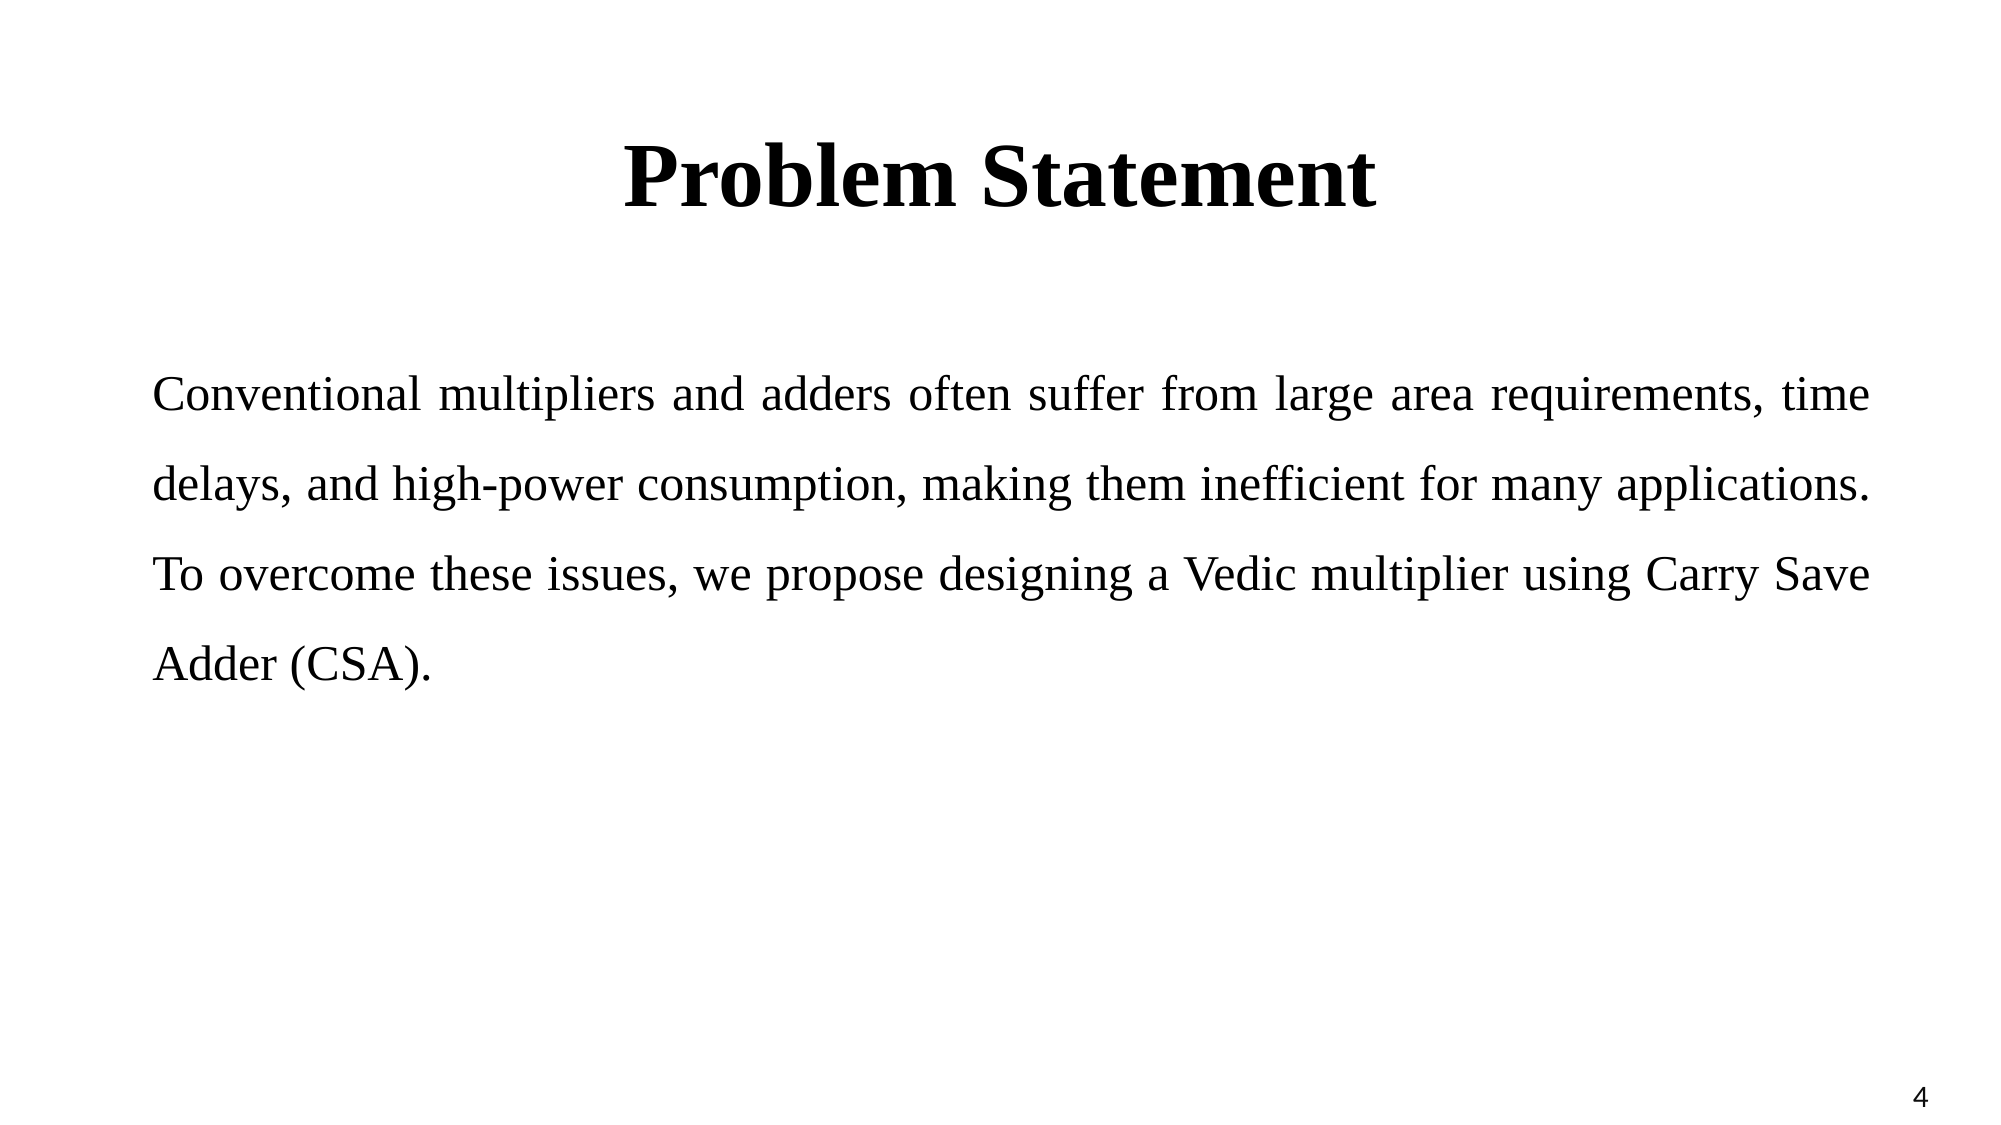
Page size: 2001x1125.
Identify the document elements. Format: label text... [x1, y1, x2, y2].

title Problem Statement [137, 73, 1863, 264]
text_box Conventional multipliers and adders often suffer from large area requirements, time delays, and high-power consumption, making them inefficient for many applications. To overcome these issues, we propose designing a Vedic multiplier using Carry Save Adder (CSA). [137, 322, 1888, 698]
slide_number 4 [1493, 1065, 1944, 1125]
